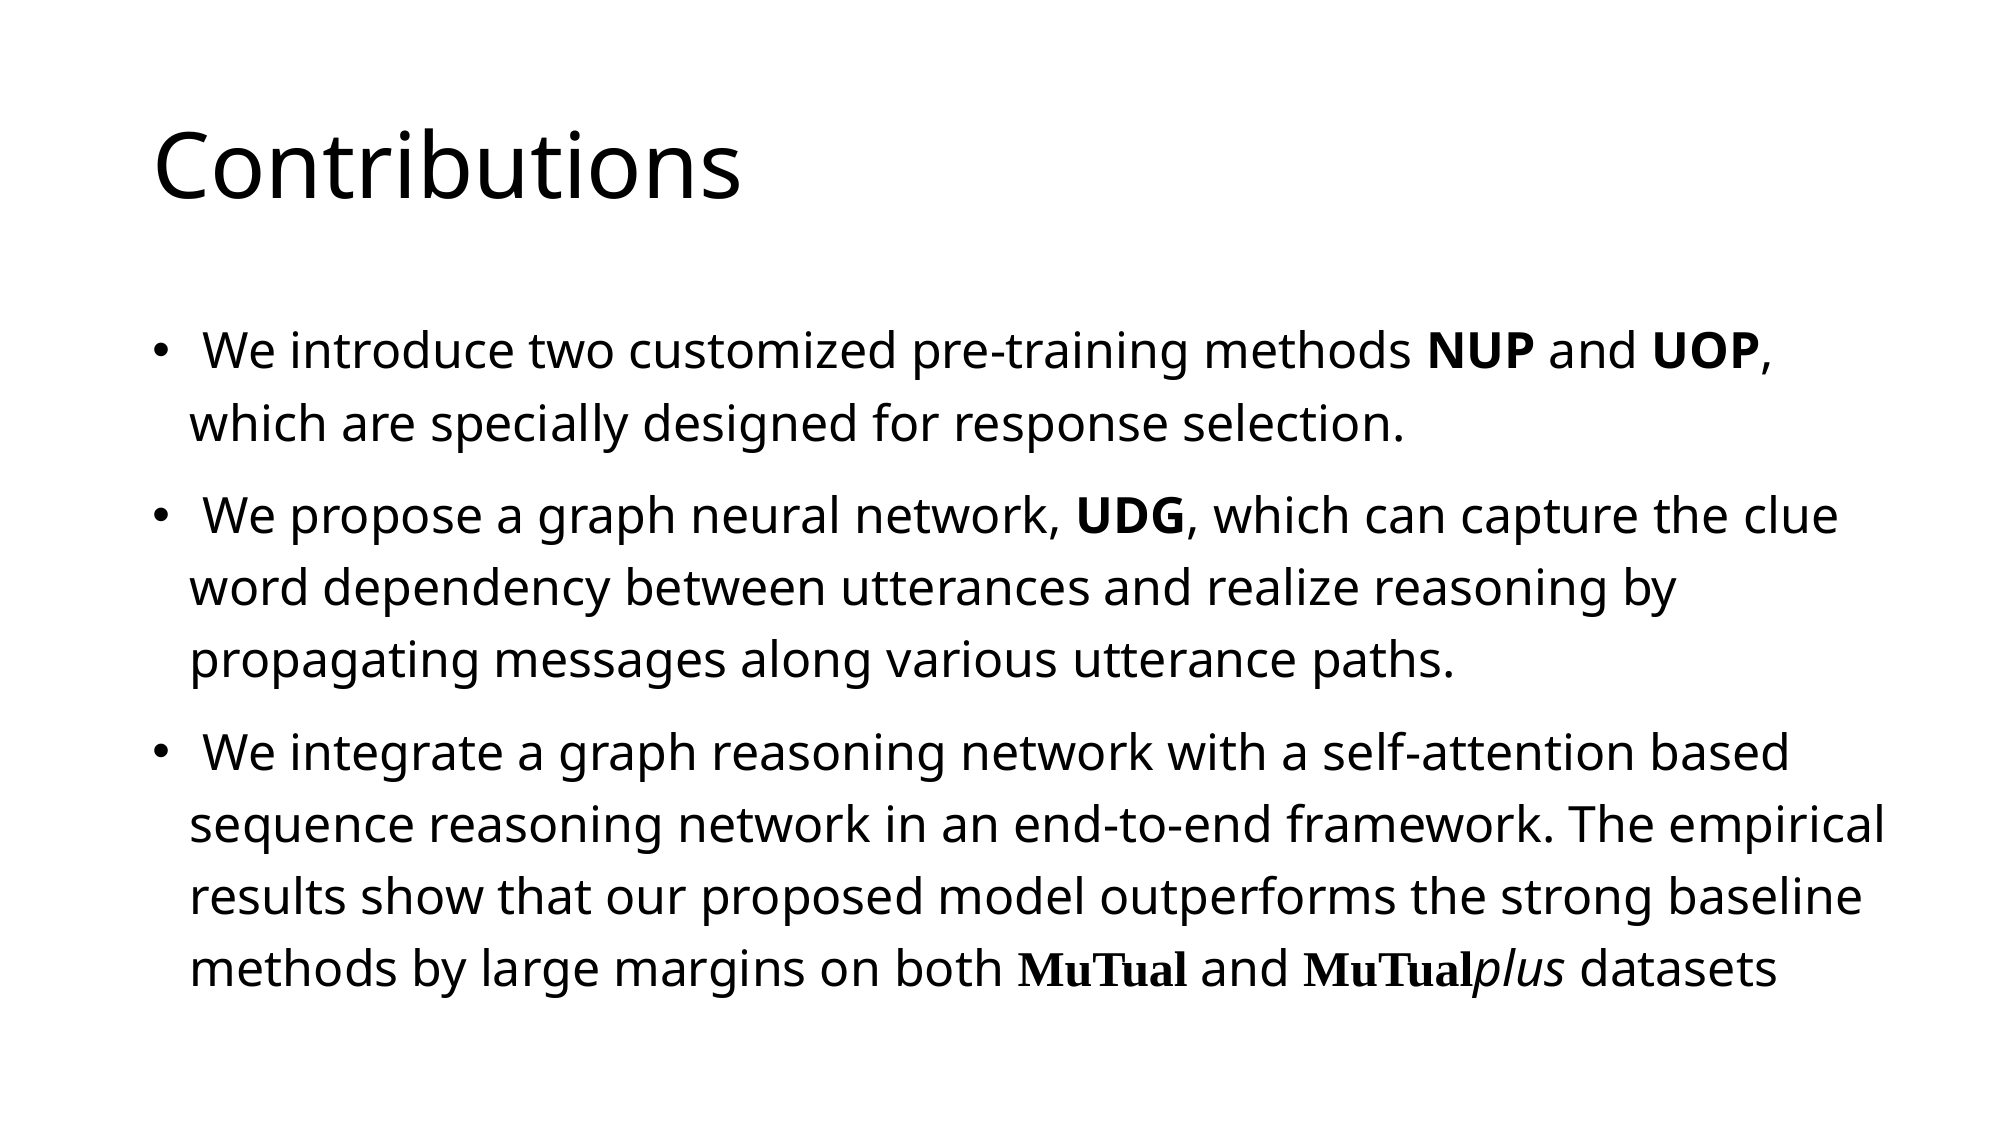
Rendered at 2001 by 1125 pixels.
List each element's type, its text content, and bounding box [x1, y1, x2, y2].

title Contributions [137, 59, 1863, 278]
list We introduce two customized pre-training methods NUP and UOP, which are specially designed for response selection. We propose a graph neural network, UDG, which can capture the clue word dependency between utterances and realize reasoning by propagating messages along various utterance paths. We integrate a graph reasoning network with a self-attention based sequence reasoning network in an end-to-end framework. The empirical results show that our proposed model outperforms the strong baseline methods by large margins on both MuTual and MuTualplus datasets [137, 299, 1920, 1014]
